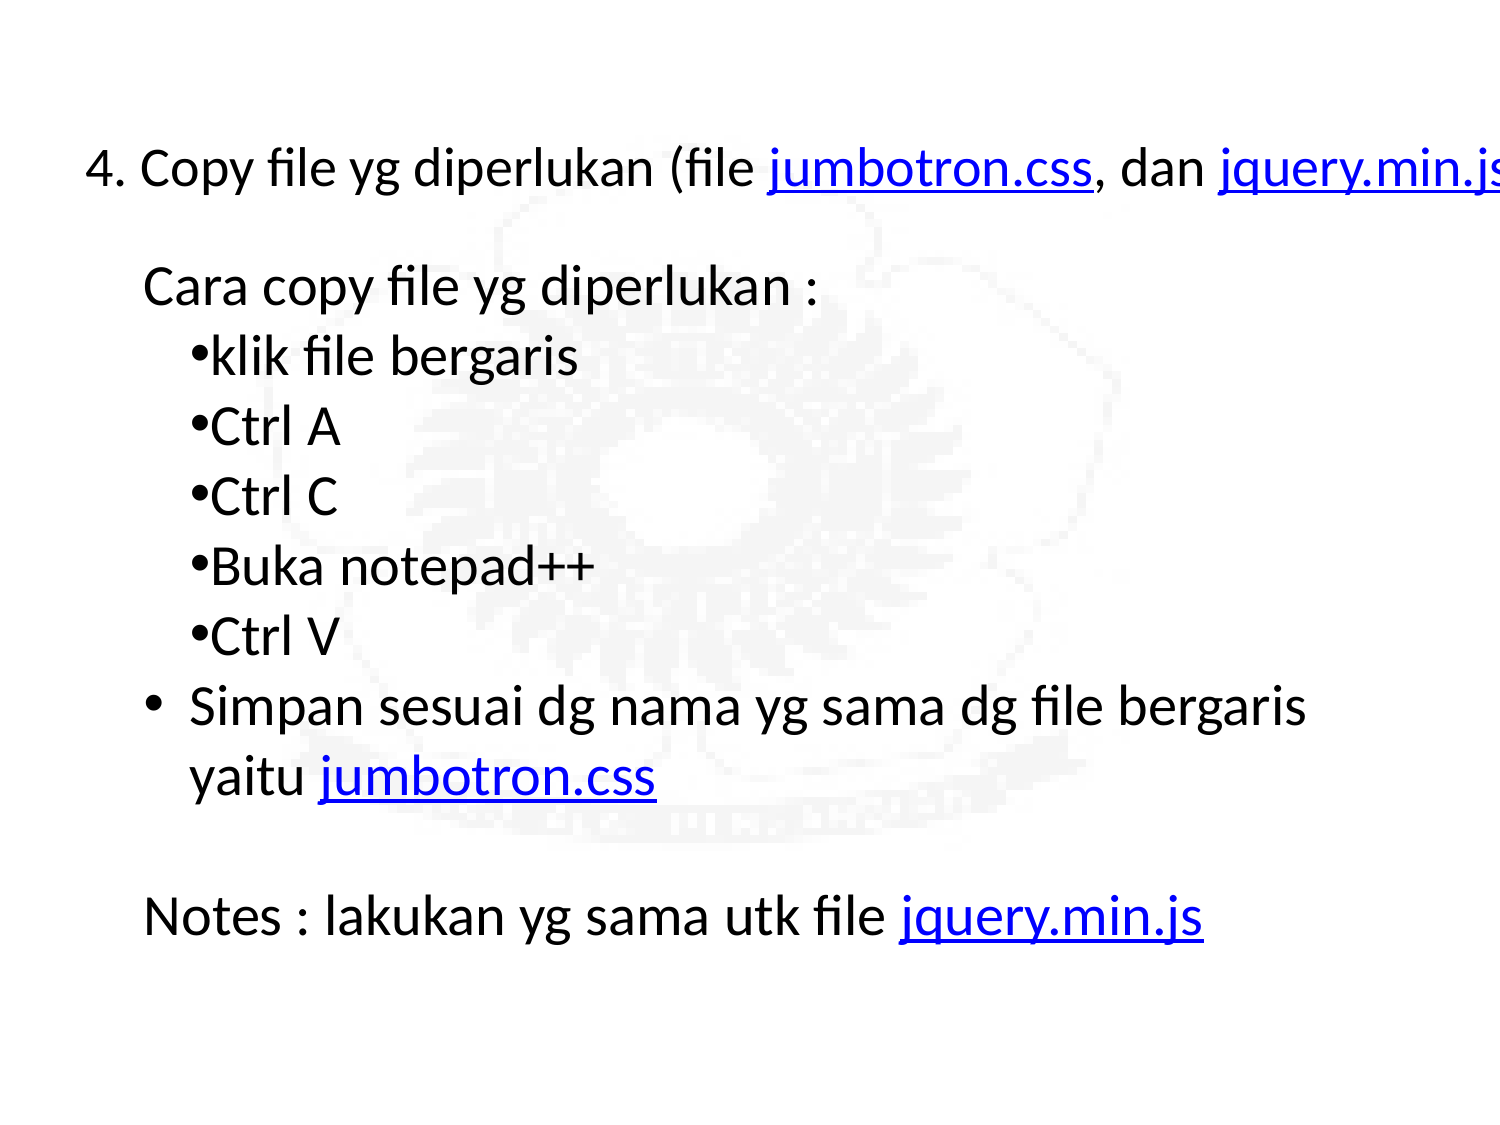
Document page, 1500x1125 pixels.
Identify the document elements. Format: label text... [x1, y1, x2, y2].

list 4. Copy file yg diperlukan (file jumbotron.css, dan jquery.min.js) [70, 122, 1500, 252]
text_box Cara copy file yg diperlukan : klik file bergaris Ctrl A Ctrl C Buka notepad++ Ctrl V Simpan sesuai dg nama yg sama dg file bergaris yaitu jumbotron.css Notes : lakukan yg sama utk file jquery.min.js [128, 239, 1395, 955]
